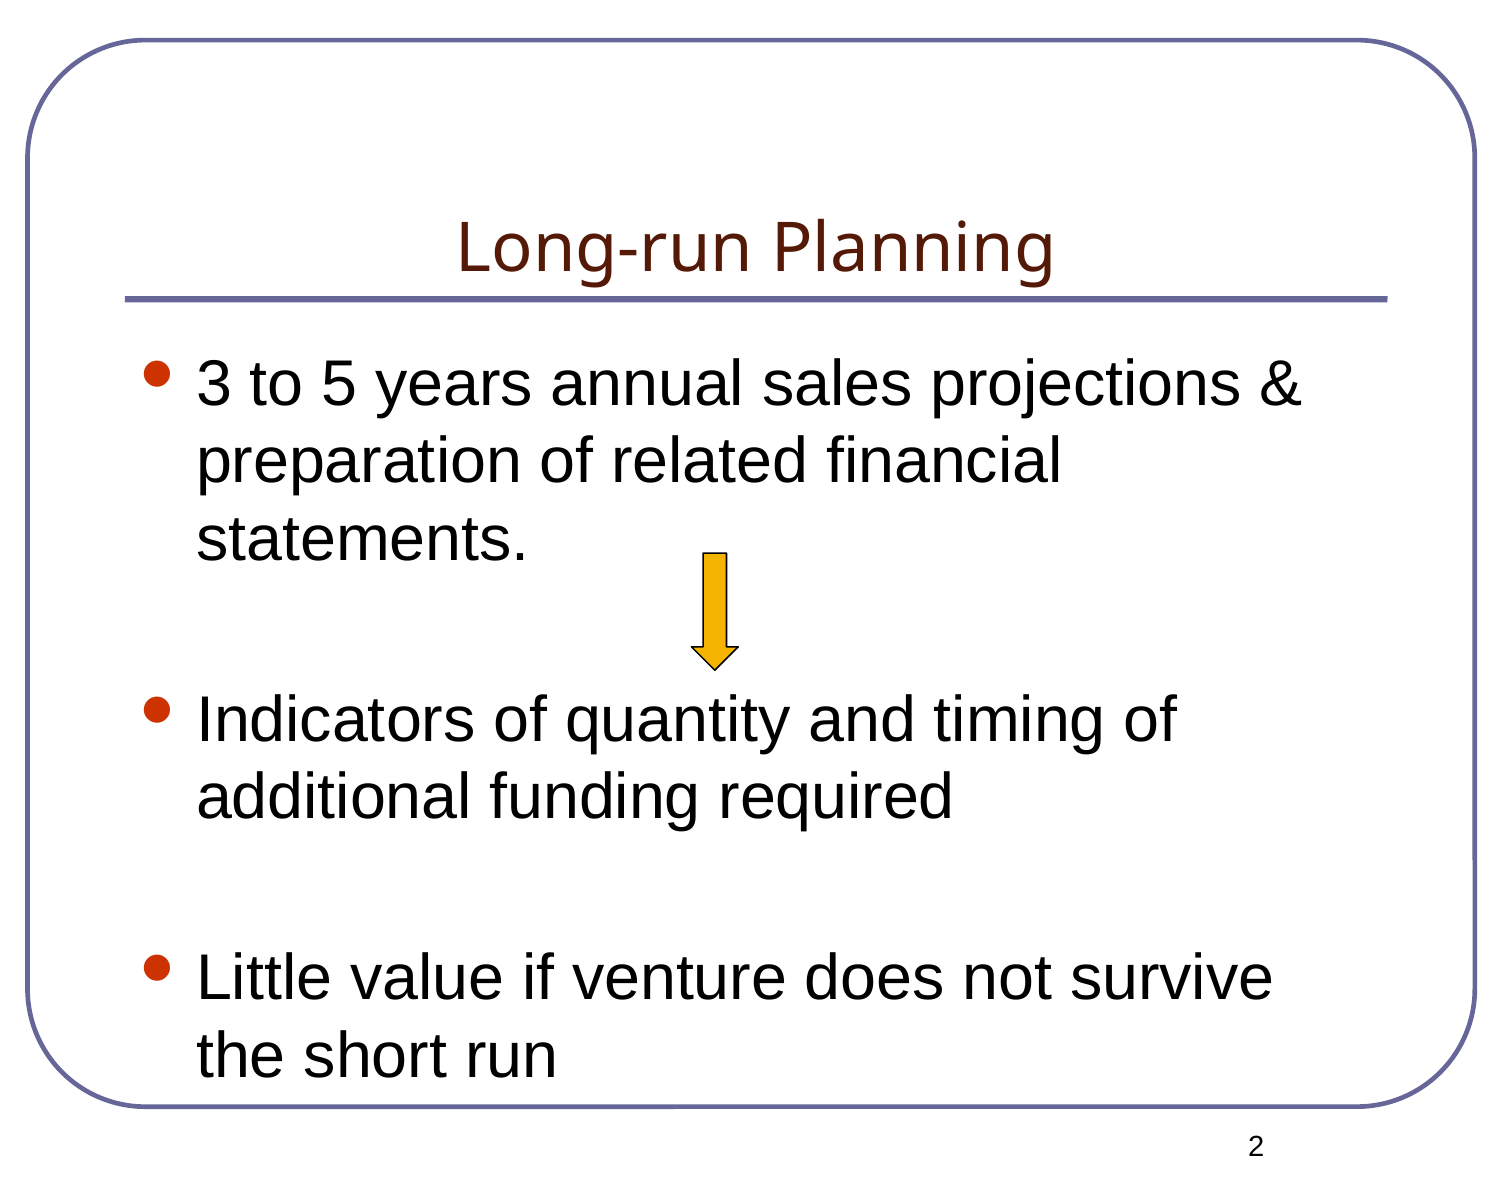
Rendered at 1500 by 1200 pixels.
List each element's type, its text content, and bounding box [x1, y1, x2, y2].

title Long-run Planning [124, 92, 1388, 294]
slide_number <number> [1124, 1119, 1388, 1200]
text_box [691, 553, 739, 671]
list 3 to 5 years annual sales projections & preparation of related financial statements. Indicators of quantity and timing of additional funding required Little value if venture does not survive the short run [124, 333, 1388, 1041]
